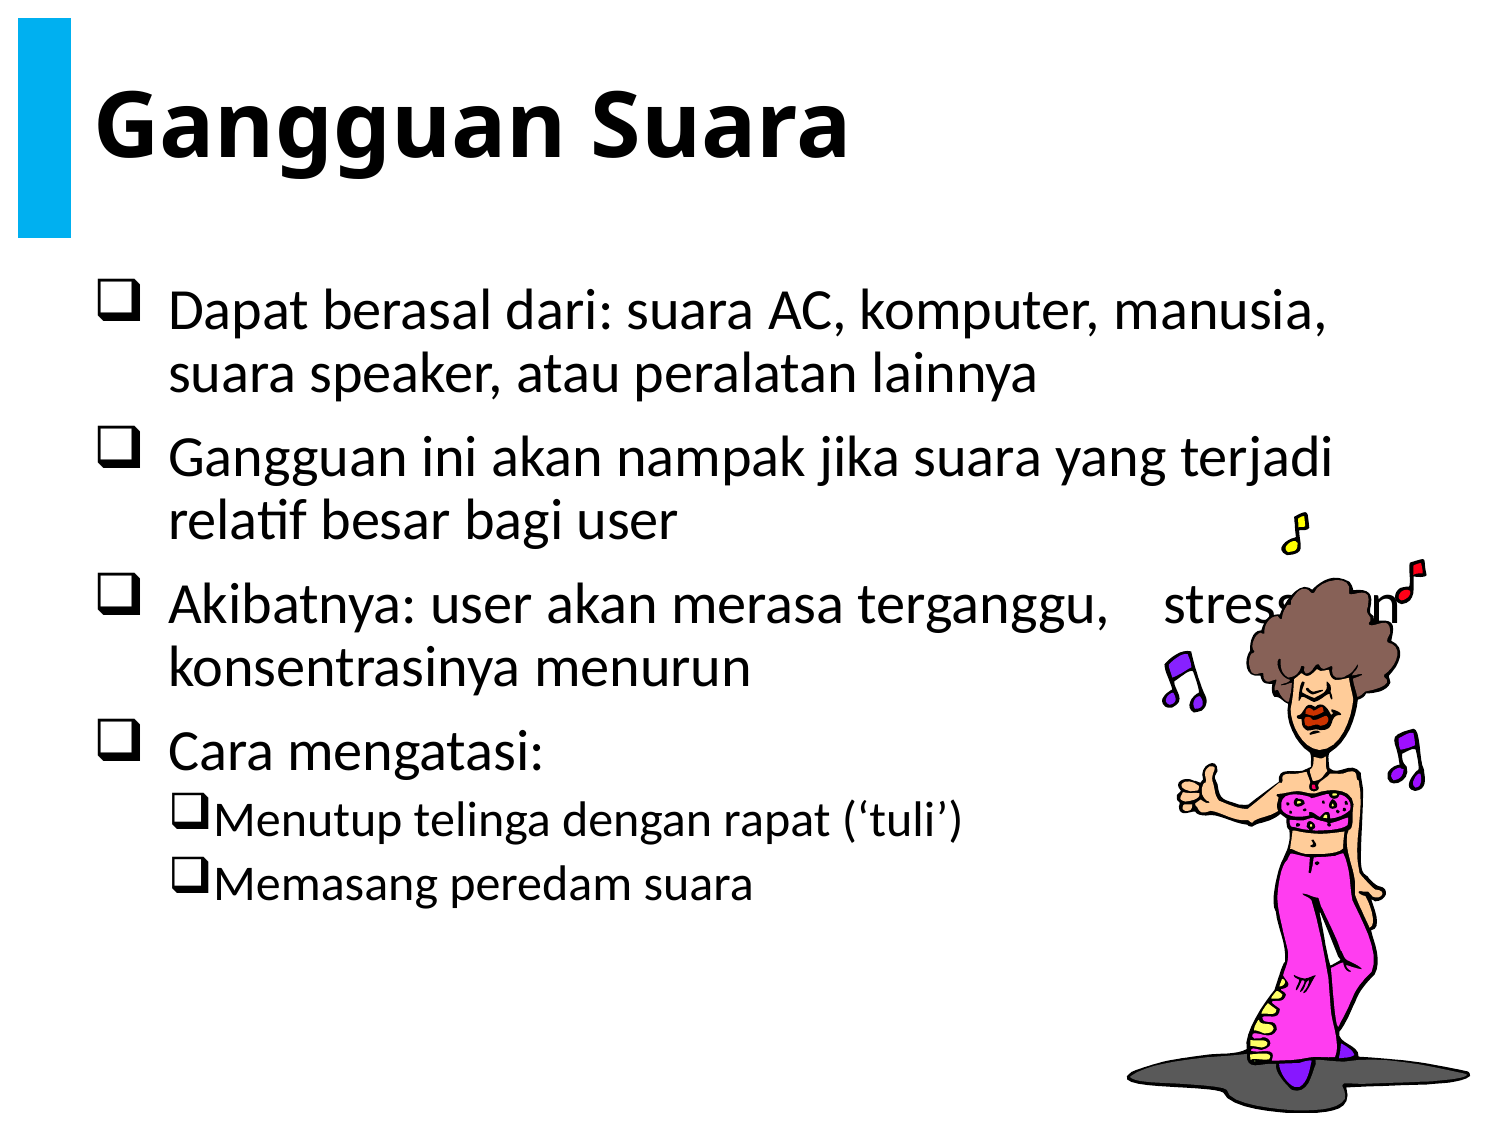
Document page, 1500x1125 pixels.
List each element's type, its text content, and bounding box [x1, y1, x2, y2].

picture [1114, 501, 1475, 1113]
list Dapat berasal dari: suara AC, komputer, manusia, suara speaker, atau peralatan lainnya Gangguan ini akan nampak jika suara yang terjadi relatif besar bagi user Akibatnya: user akan merasa terganggu, stress dan konsentrasinya menurun Cara mengatasi: Menutup telinga dengan rapat (‘tuli’) Memasang peredam suara [78, 272, 1443, 1070]
title Gangguan Suara [78, 19, 1443, 237]
